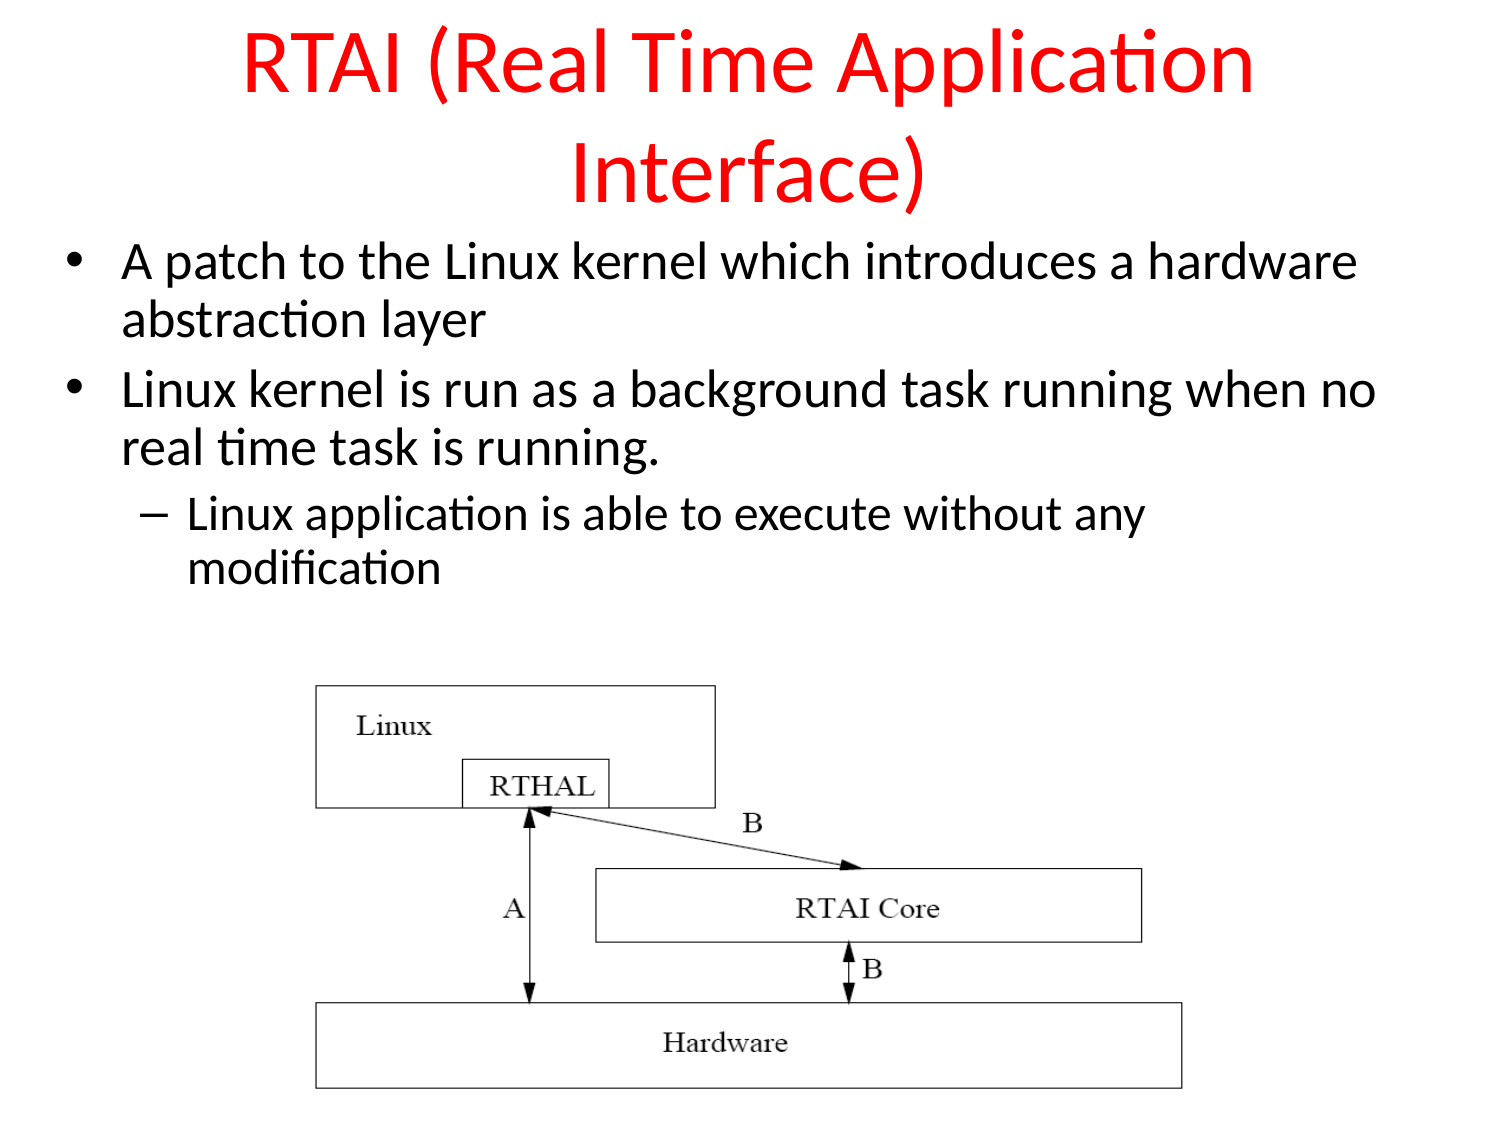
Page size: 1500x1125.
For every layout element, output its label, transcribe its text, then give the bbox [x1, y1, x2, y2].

title RTAI (Real Time Application Interface) [75, 17, 1425, 205]
list A patch to the Linux kernel which introduces a hardware abstraction layer Linux kernel is run as a background task running when no real time task is running. Linux application is able to execute without any modification [50, 224, 1400, 969]
picture [312, 682, 1186, 1092]
